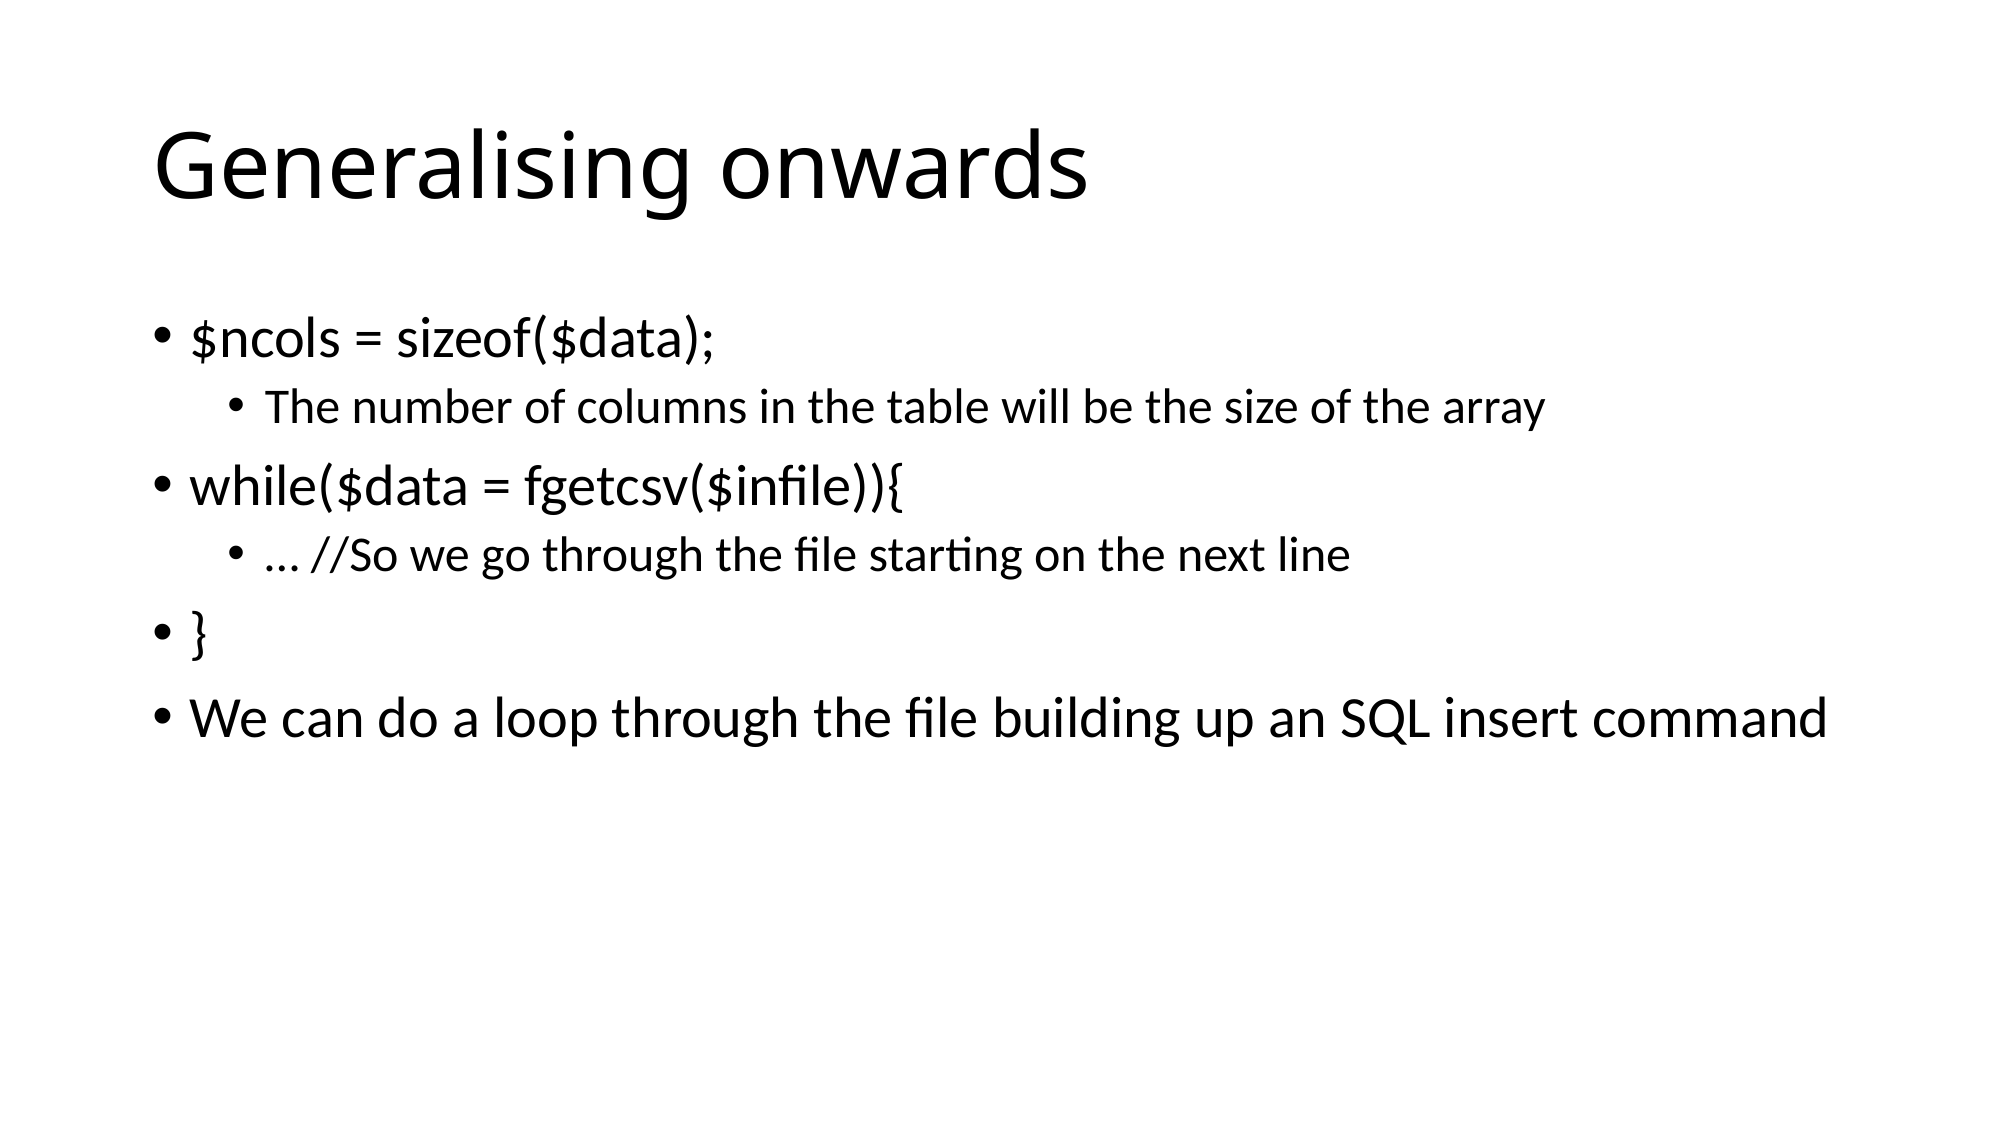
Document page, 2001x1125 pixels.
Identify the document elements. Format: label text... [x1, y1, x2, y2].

title Generalising onwards [137, 59, 1863, 278]
list $ncols = sizeof($data); The number of columns in the table will be the size of the array while($data = fgetcsv($infile)){ … //So we go through the file starting on the next line } We can do a loop through the file building up an SQL insert command [137, 299, 1863, 1014]
